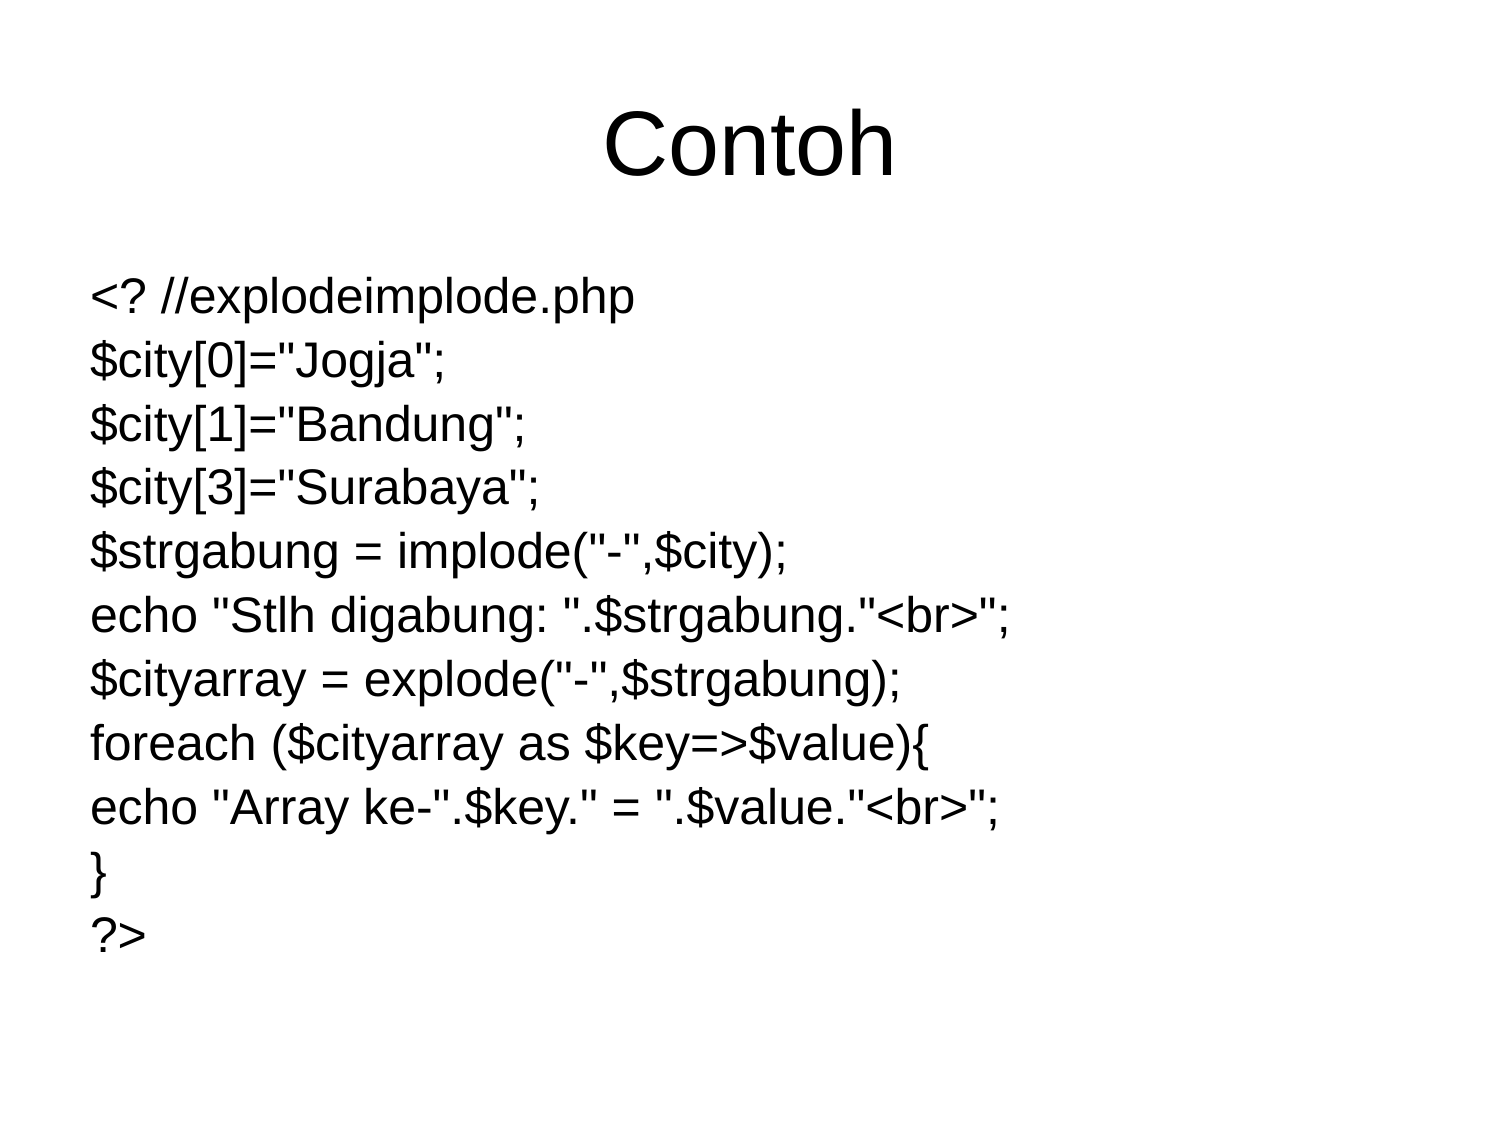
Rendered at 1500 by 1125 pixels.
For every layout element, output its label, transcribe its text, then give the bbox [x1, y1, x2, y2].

list <? //explodeimplode.php $city[0]="Jogja"; $city[1]="Bandung"; $city[3]="Surabaya"; $strgabung = implode("-",$city); echo "Stlh digabung: ".$strgabung."<br>"; $cityarray = explode("-",$strgabung); foreach ($cityarray as $key=>$value){ echo "Array ke-".$key." = ".$value."<br>"; } ?> [74, 262, 1426, 1006]
title Contoh [74, 44, 1426, 233]
